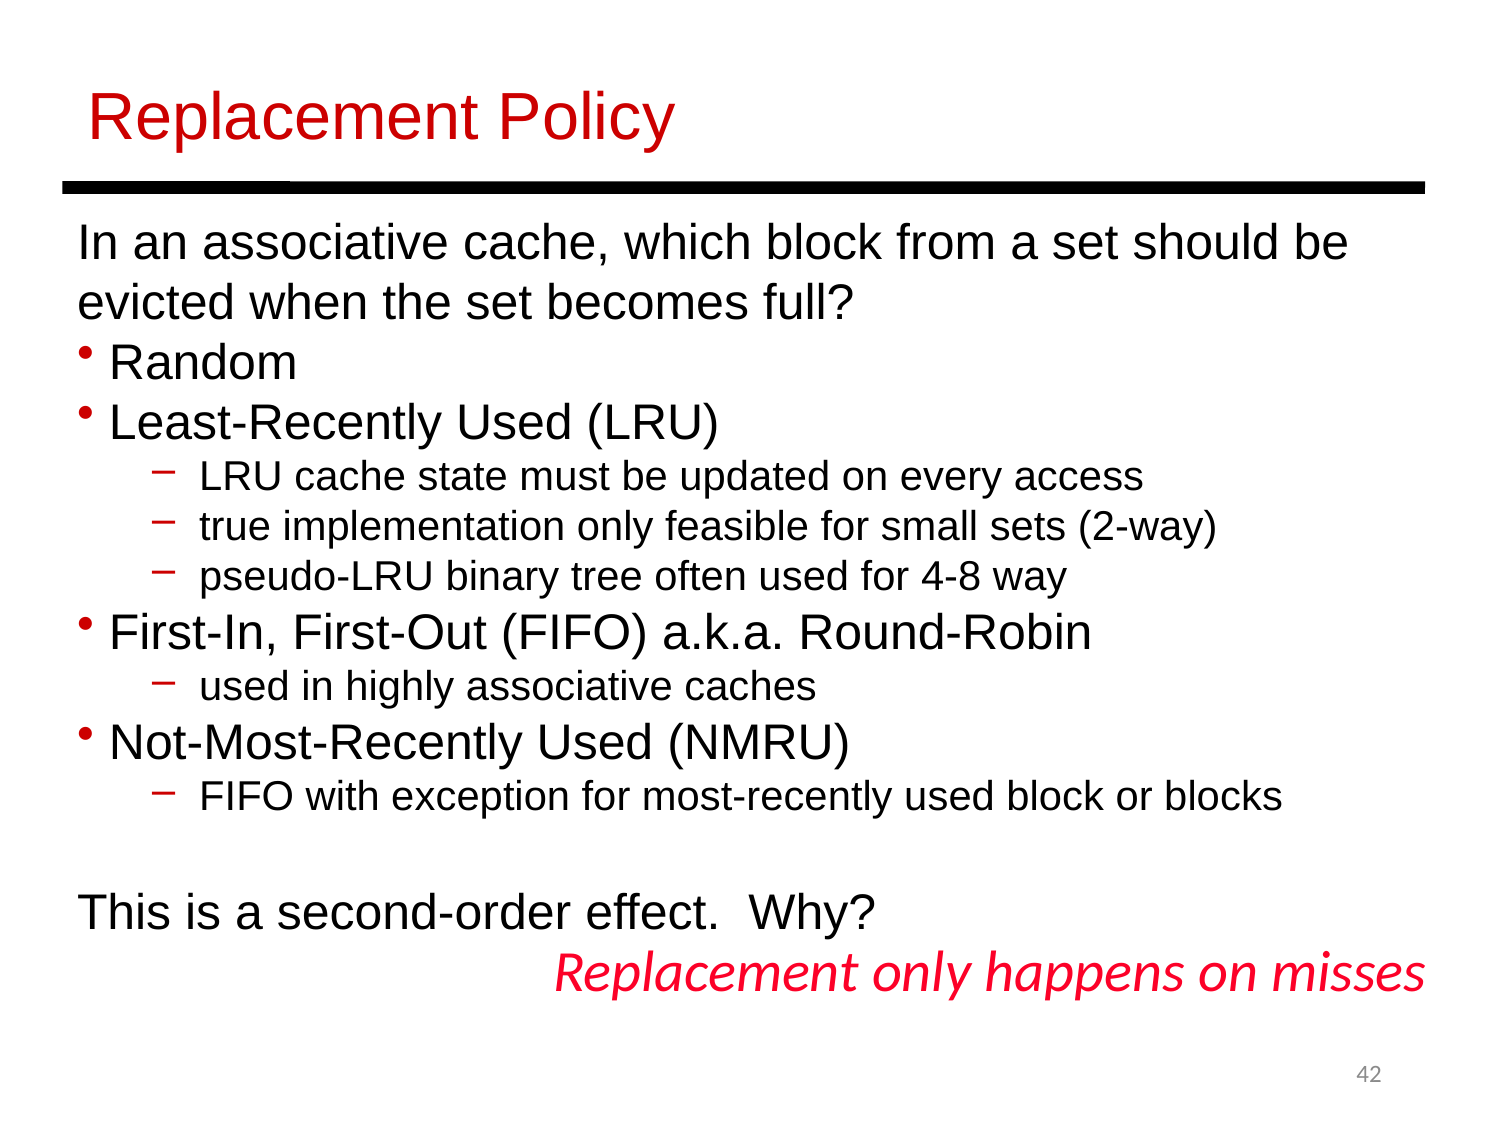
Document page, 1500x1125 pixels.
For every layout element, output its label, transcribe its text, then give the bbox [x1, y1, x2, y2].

text_box Replacement only happens on misses [538, 925, 1442, 1011]
text_box In an associative cache, which block from a set should be evicted when the set becomes full? Random Least-Recently Used (LRU) LRU cache state must be updated on every access true implementation only feasible for small sets (2-way) pseudo-LRU binary tree often used for 4-8 way First-In, First-Out (FIFO) a.k.a. Round-Robin used in highly associative caches Not-Most-Recently Used (NMRU) FIFO with exception for most-recently used block or blocks This is a second-order effect. Why? [62, 201, 1437, 1007]
slide_number 42 [1059, 1042, 1397, 1103]
text_box Replacement Policy [72, 65, 1228, 160]
